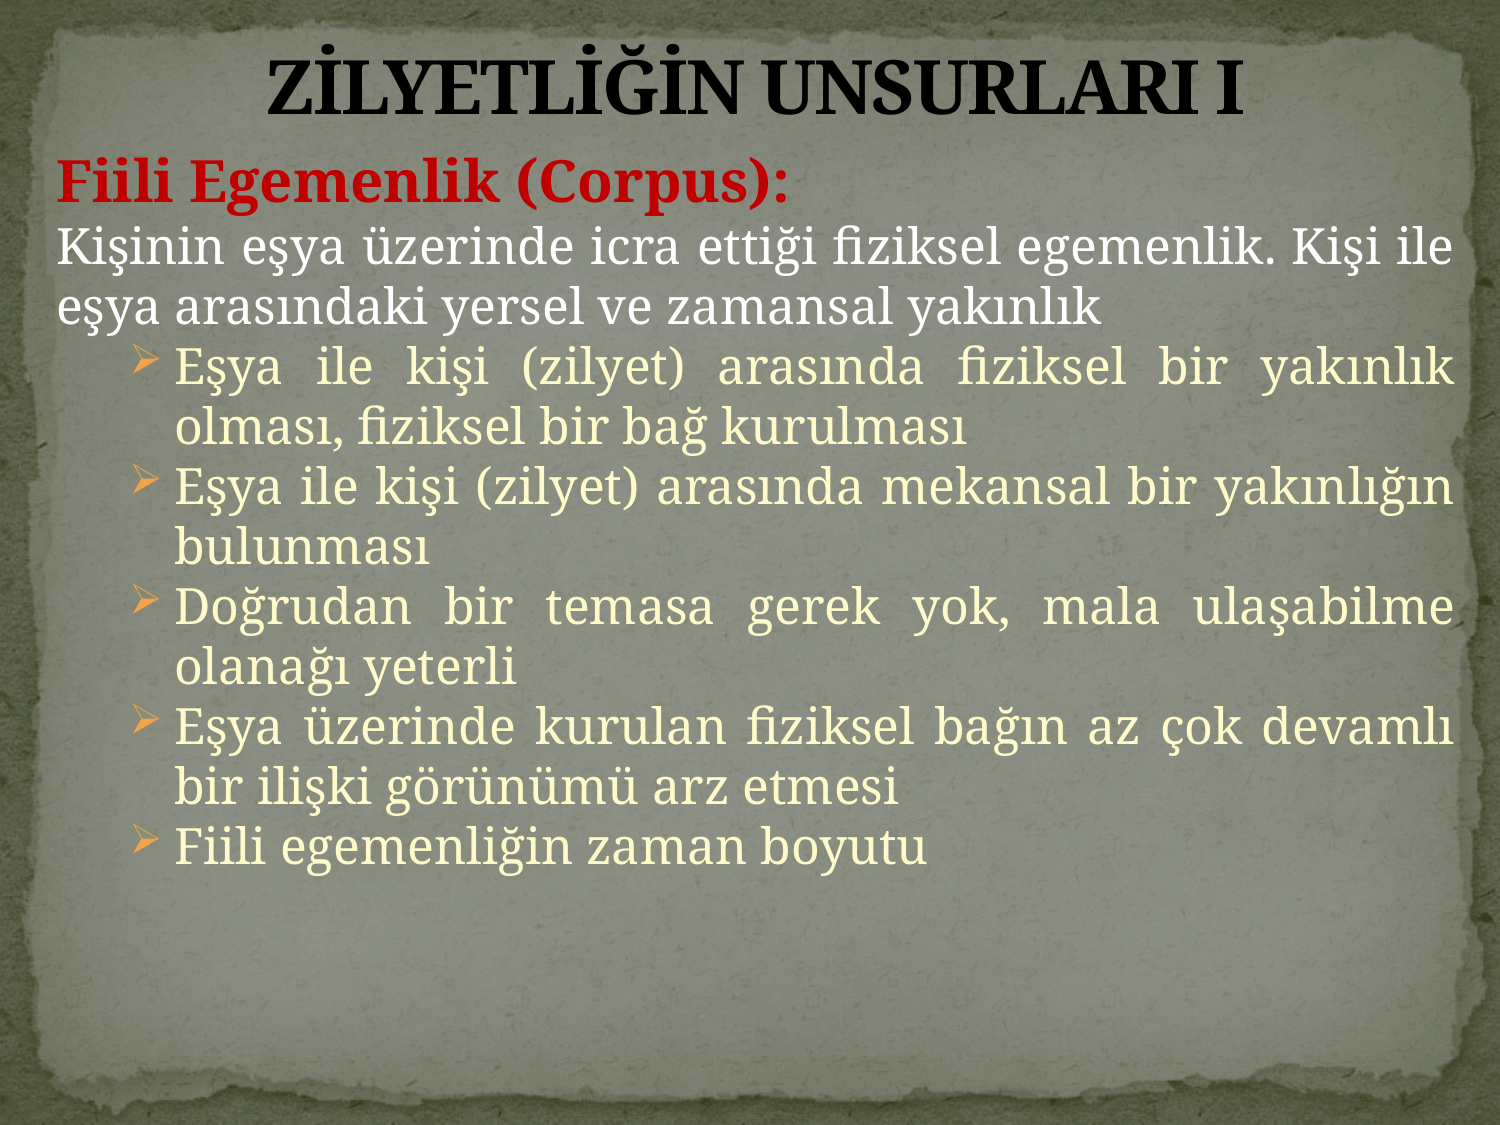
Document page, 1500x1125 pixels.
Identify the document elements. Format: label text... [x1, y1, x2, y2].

title ZİLYETLİĞİN UNSURLARI I [41, 19, 1471, 138]
list Fiili Egemenlik (Corpus): Kişinin eşya üzerinde icra ettiği fiziksel egemenlik. Kişi ile eşya arasındaki yersel ve zamansal yakınlık Eşya ile kişi (zilyet) arasında fiziksel bir yakınlık olması, fiziksel bir bağ kurulması Eşya ile kişi (zilyet) arasında mekansal bir yakınlığın bulunması Doğrudan bir temasa gerek yok, mala ulaşabilme olanağı yeterli Eşya üzerinde kurulan fiziksel bağın az çok devamlı bir ilişki görünümü arz etmesi Fiili egemenliğin zaman boyutu [41, 138, 1471, 1083]
